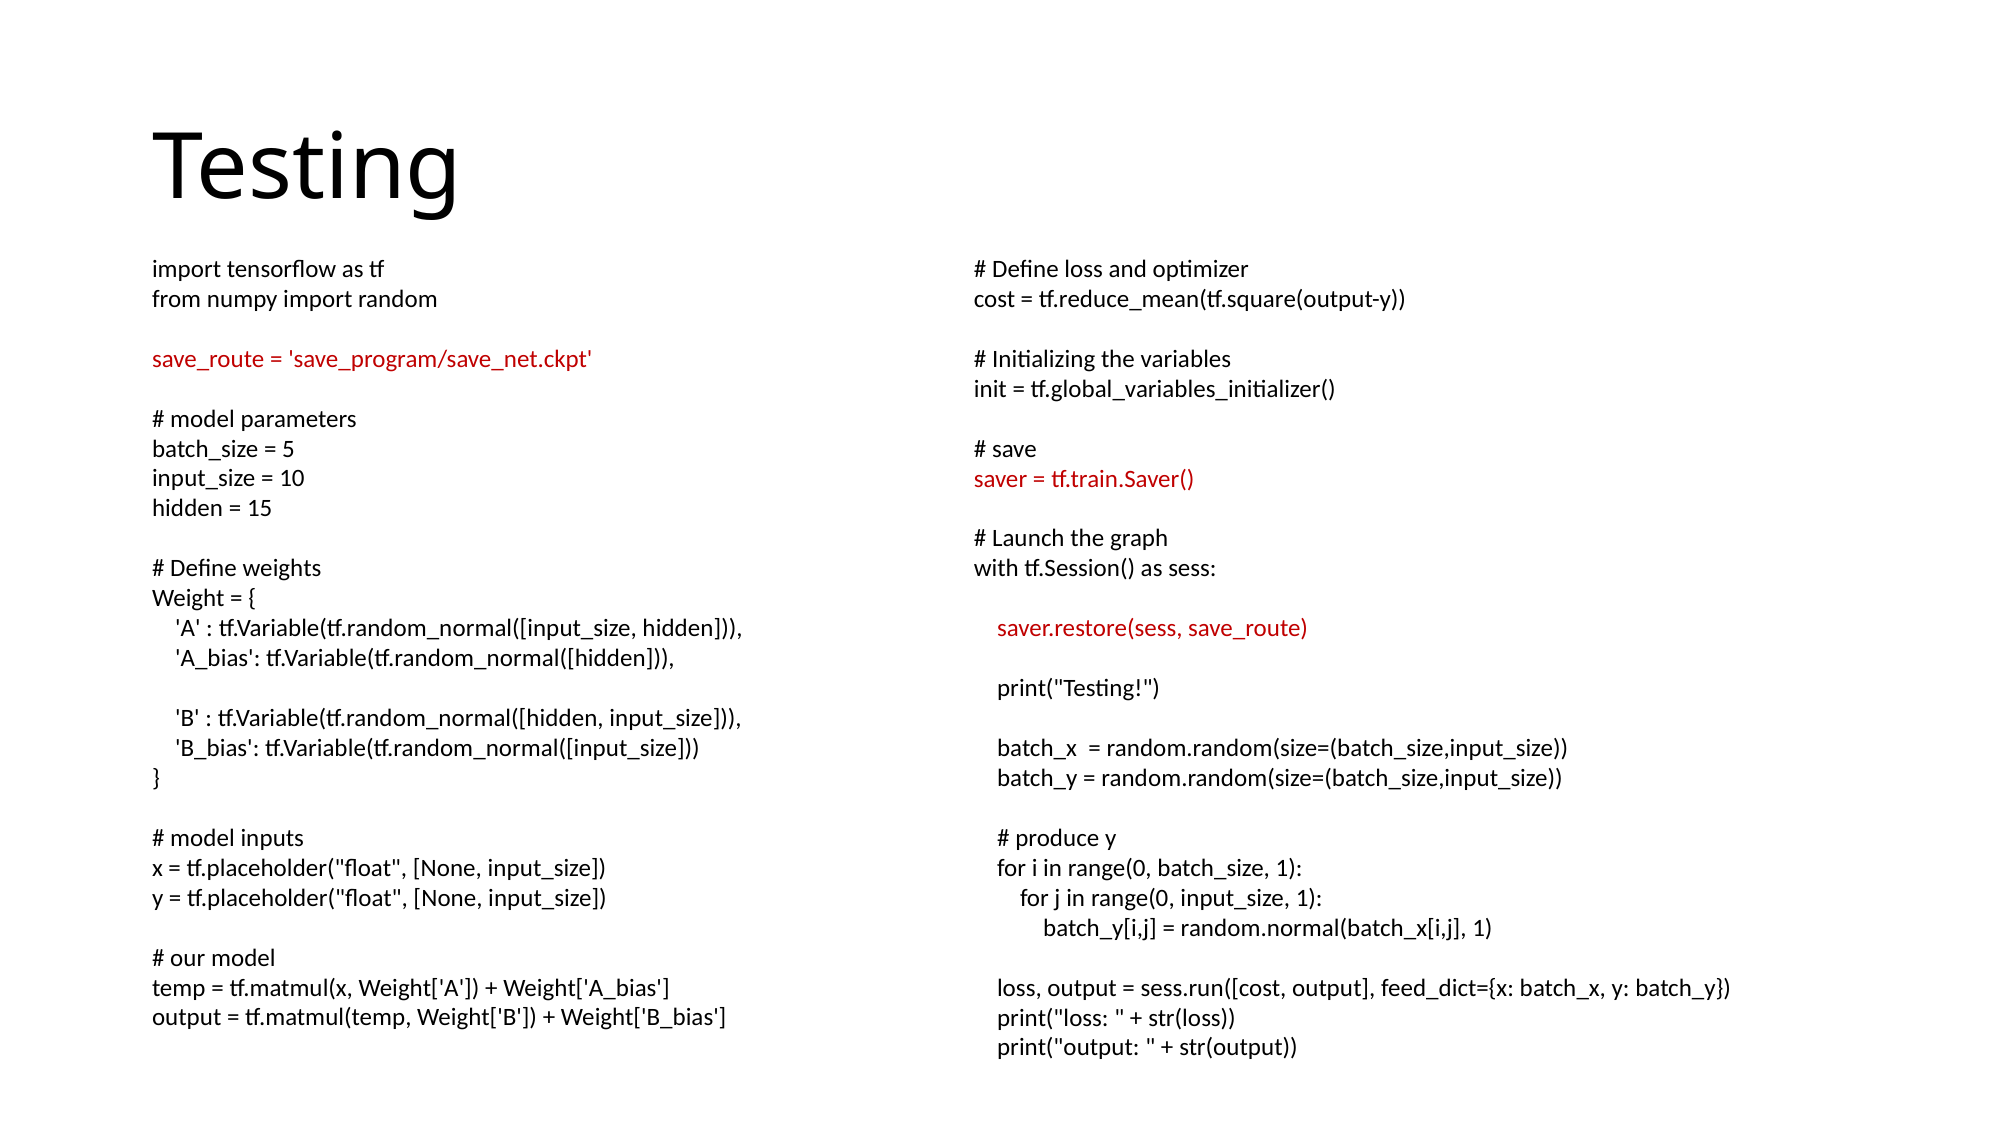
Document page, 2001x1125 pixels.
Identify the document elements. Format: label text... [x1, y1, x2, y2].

text_box # Define loss and optimizer cost = tf.reduce_mean(tf.square(output-y)) # Initializing the variables init = tf.global_variables_initializer() # save saver = tf.train.Saver() # Launch the graph with tf.Session() as sess: saver.restore(sess, save_route) print("Testing!") batch_x = random.random(size=(batch_size,input_size)) batch_y = random.random(size=(batch_size,input_size)) # produce y for i in range(0, batch_size, 1): for j in range(0, input_size, 1): batch_y[i,j] = random.normal(batch_x[i,j], 1) loss, output = sess.run([cost, output], feed_dict={x: batch_x, y: batch_y}) print("loss: " + str(loss)) print("output: " + str(output)) [959, 245, 1772, 1069]
title Testing [137, 59, 1863, 278]
text_box import tensorflow as tf from numpy import random save_route = 'save_program/save_net.ckpt' # model parameters batch_size = 5 input_size = 10 hidden = 15 # Define weights Weight = { 'A' : tf.Variable(tf.random_normal([input_size, hidden])), 'A_bias': tf.Variable(tf.random_normal([hidden])), 'B' : tf.Variable(tf.random_normal([hidden, input_size])), 'B_bias': tf.Variable(tf.random_normal([input_size])) } # model inputs x = tf.placeholder("float", [None, input_size]) y = tf.placeholder("float", [None, input_size]) # our model temp = tf.matmul(x, Weight['A']) + Weight['A_bias'] output = tf.matmul(temp, Weight['B']) + Weight['B_bias'] [137, 245, 805, 1039]
